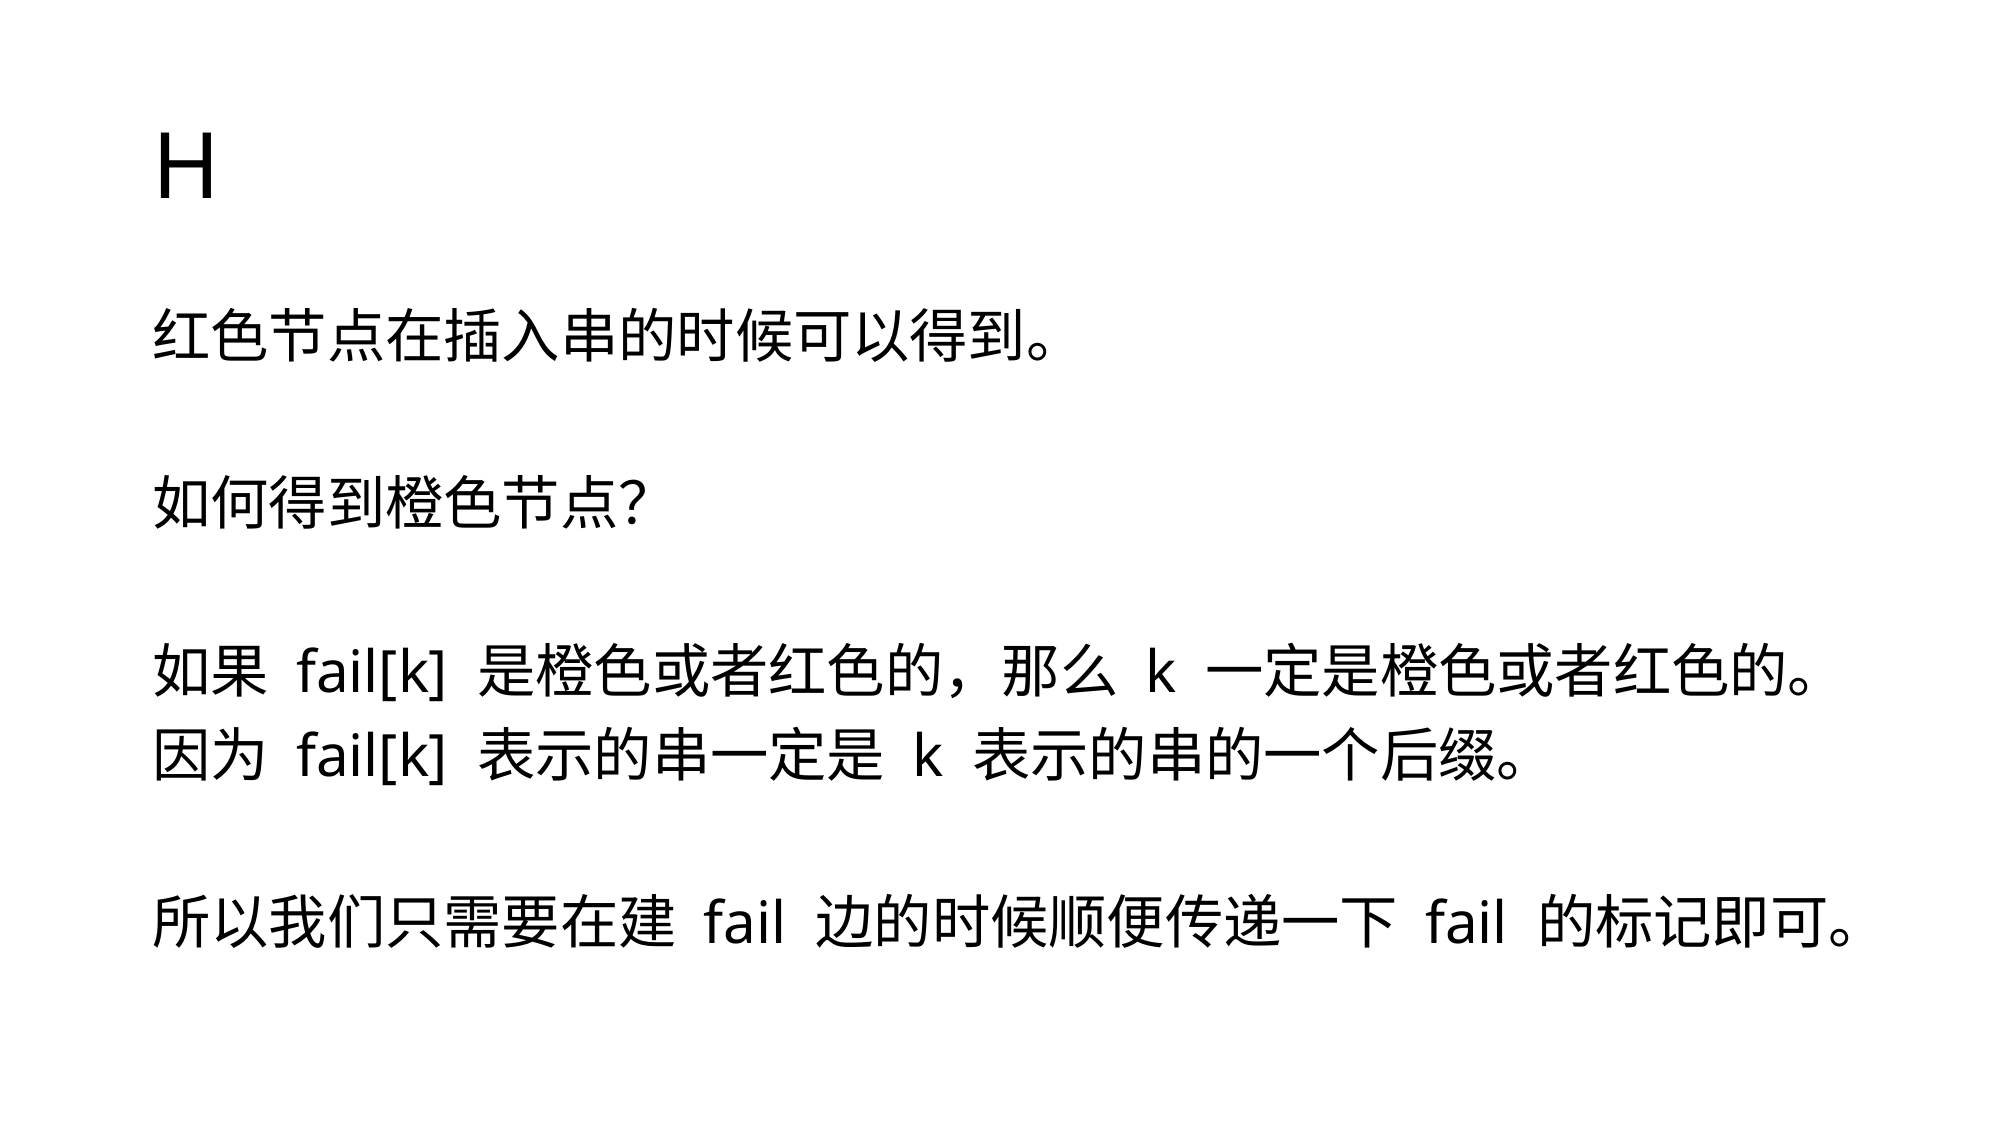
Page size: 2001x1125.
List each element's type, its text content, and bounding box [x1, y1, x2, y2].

list 红色节点在插入串的时候可以得到。 如何得到橙色节点？ 如果 fail[k] 是橙色或者红色的，那么 k 一定是橙色或者红色的。 因为 fail[k] 表示的串一定是 k 表示的串的一个后缀。 所以我们只需要在建 fail 边的时候顺便传递一下 fail 的标记即可。 [137, 299, 1863, 1014]
title H [137, 59, 1863, 278]
